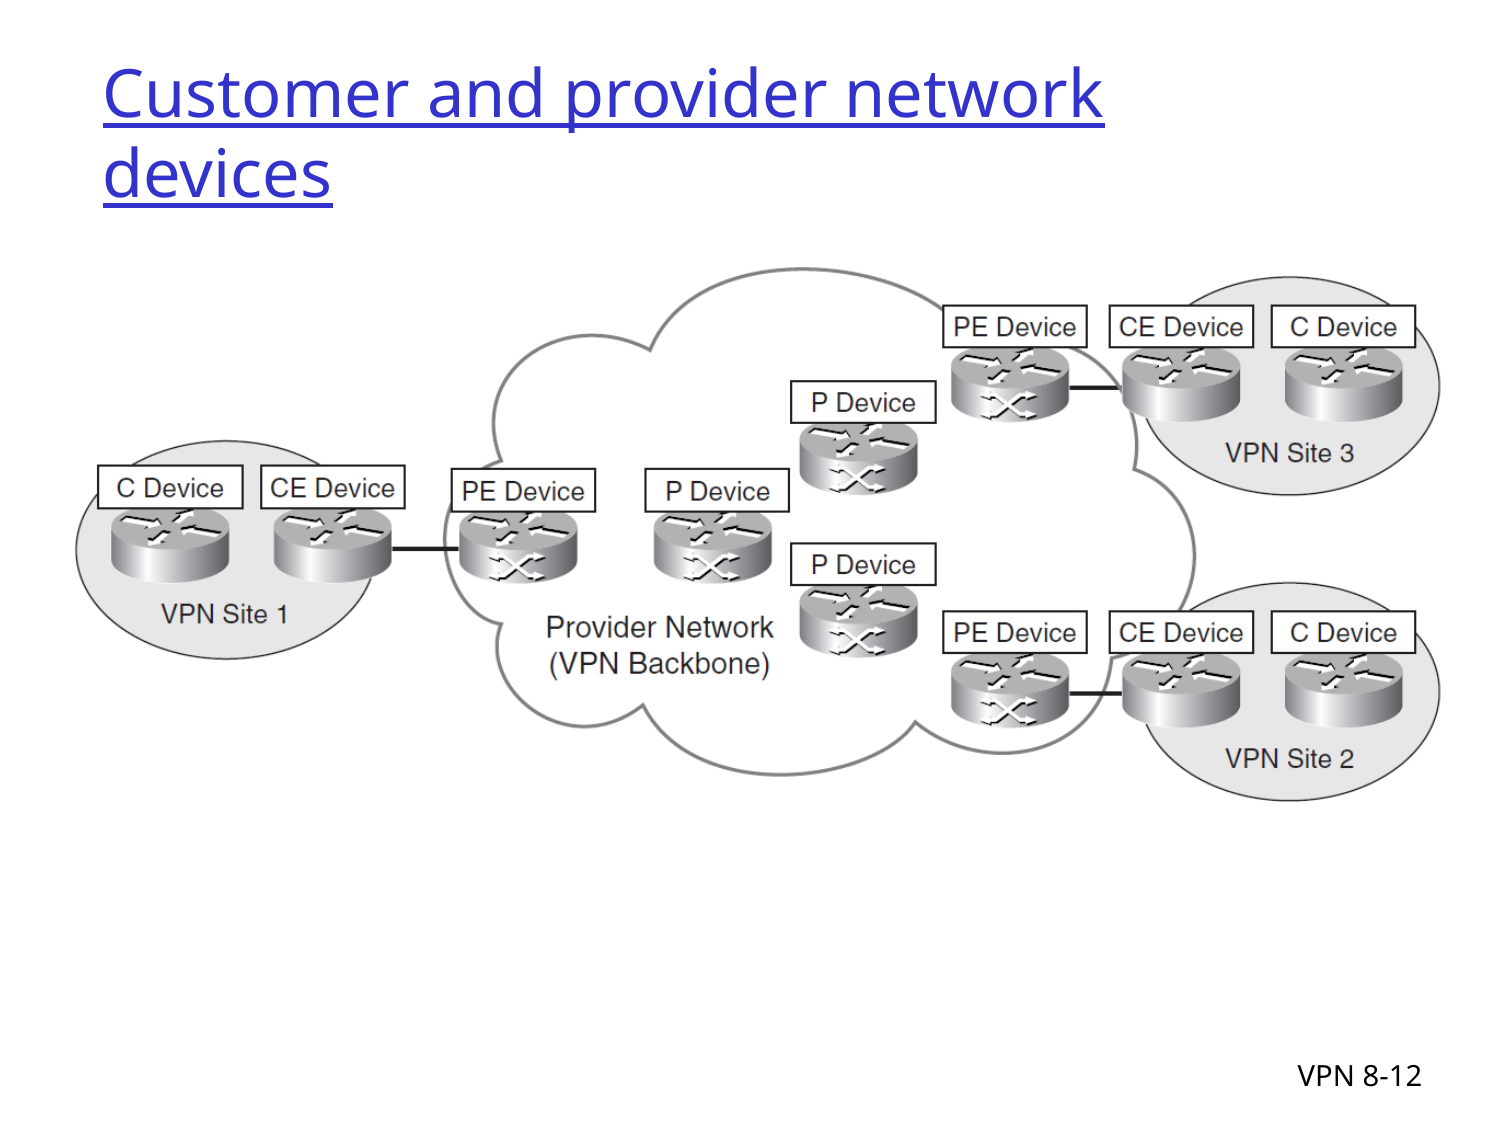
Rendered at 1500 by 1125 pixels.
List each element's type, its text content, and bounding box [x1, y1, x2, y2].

picture [62, 241, 1447, 813]
title Customer and provider network devices [87, 37, 1363, 226]
slide_number VPN 8-12 [1249, 1049, 1438, 1125]
